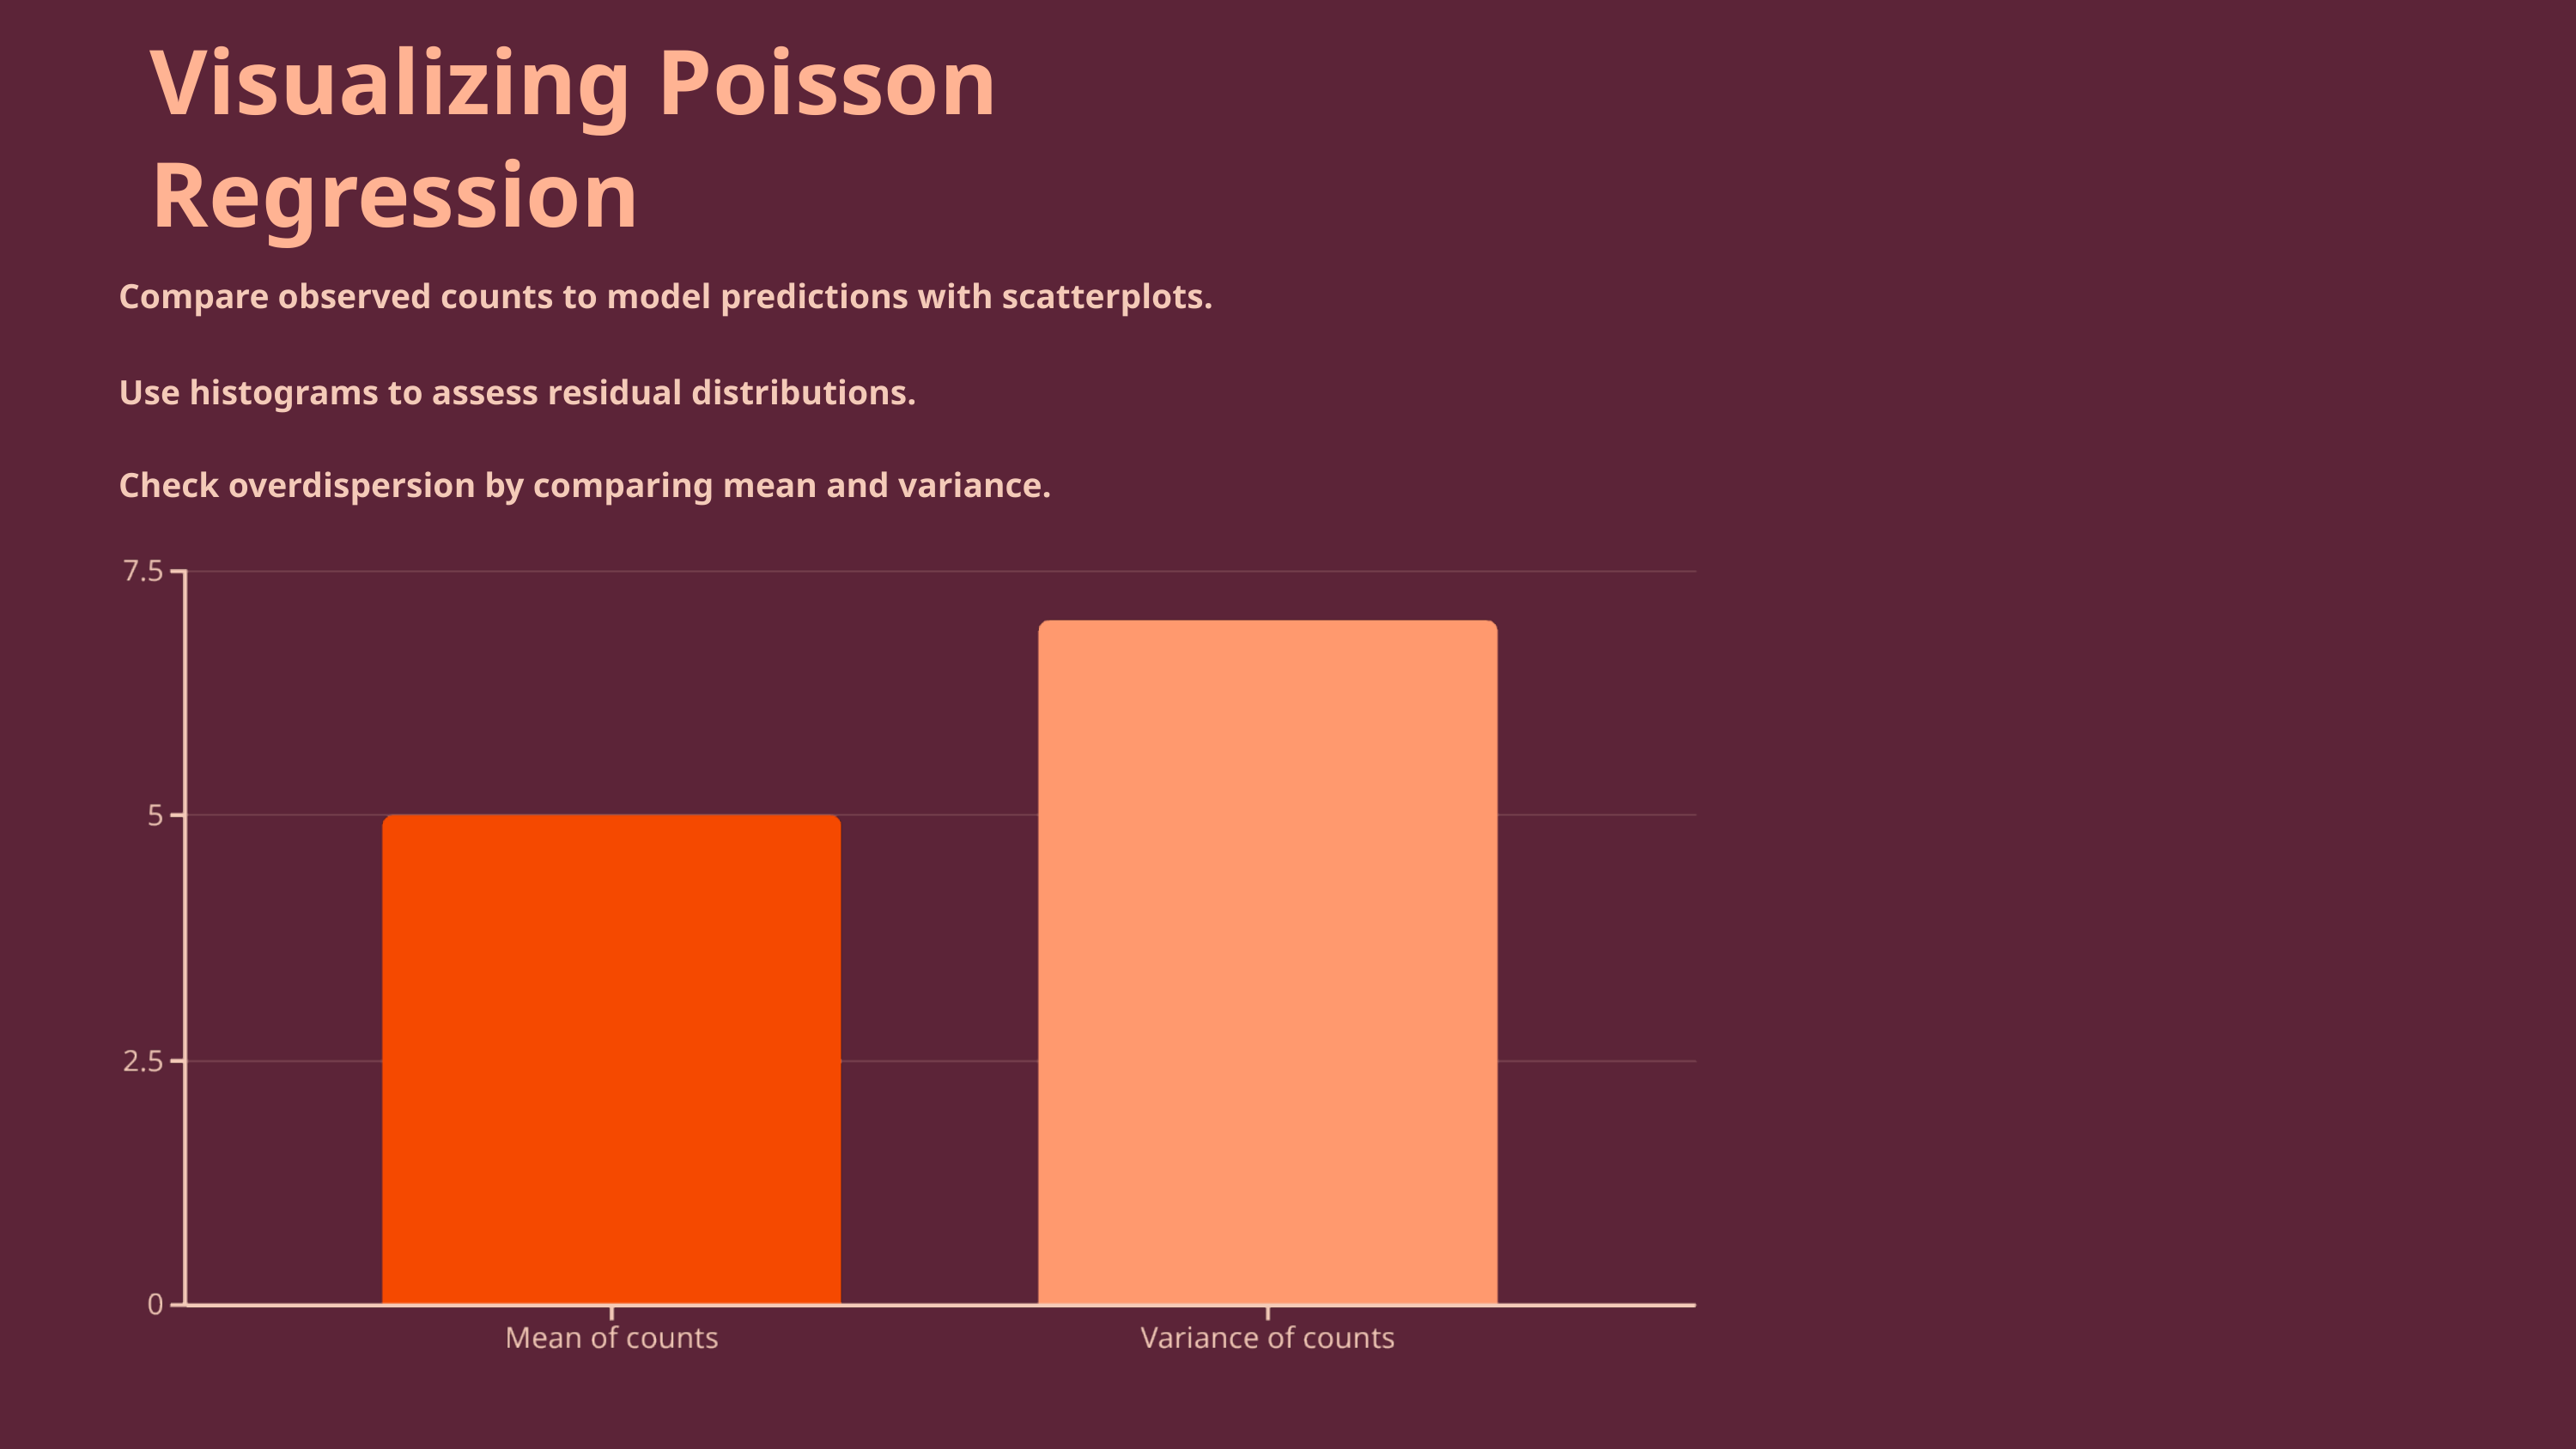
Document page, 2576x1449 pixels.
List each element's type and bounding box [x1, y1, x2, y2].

text_box [0, 0, 2576, 1449]
text_box [118, 366, 2458, 421]
text_box [149, 19, 1486, 131]
text_box [118, 458, 2458, 513]
text_box [118, 273, 2458, 358]
